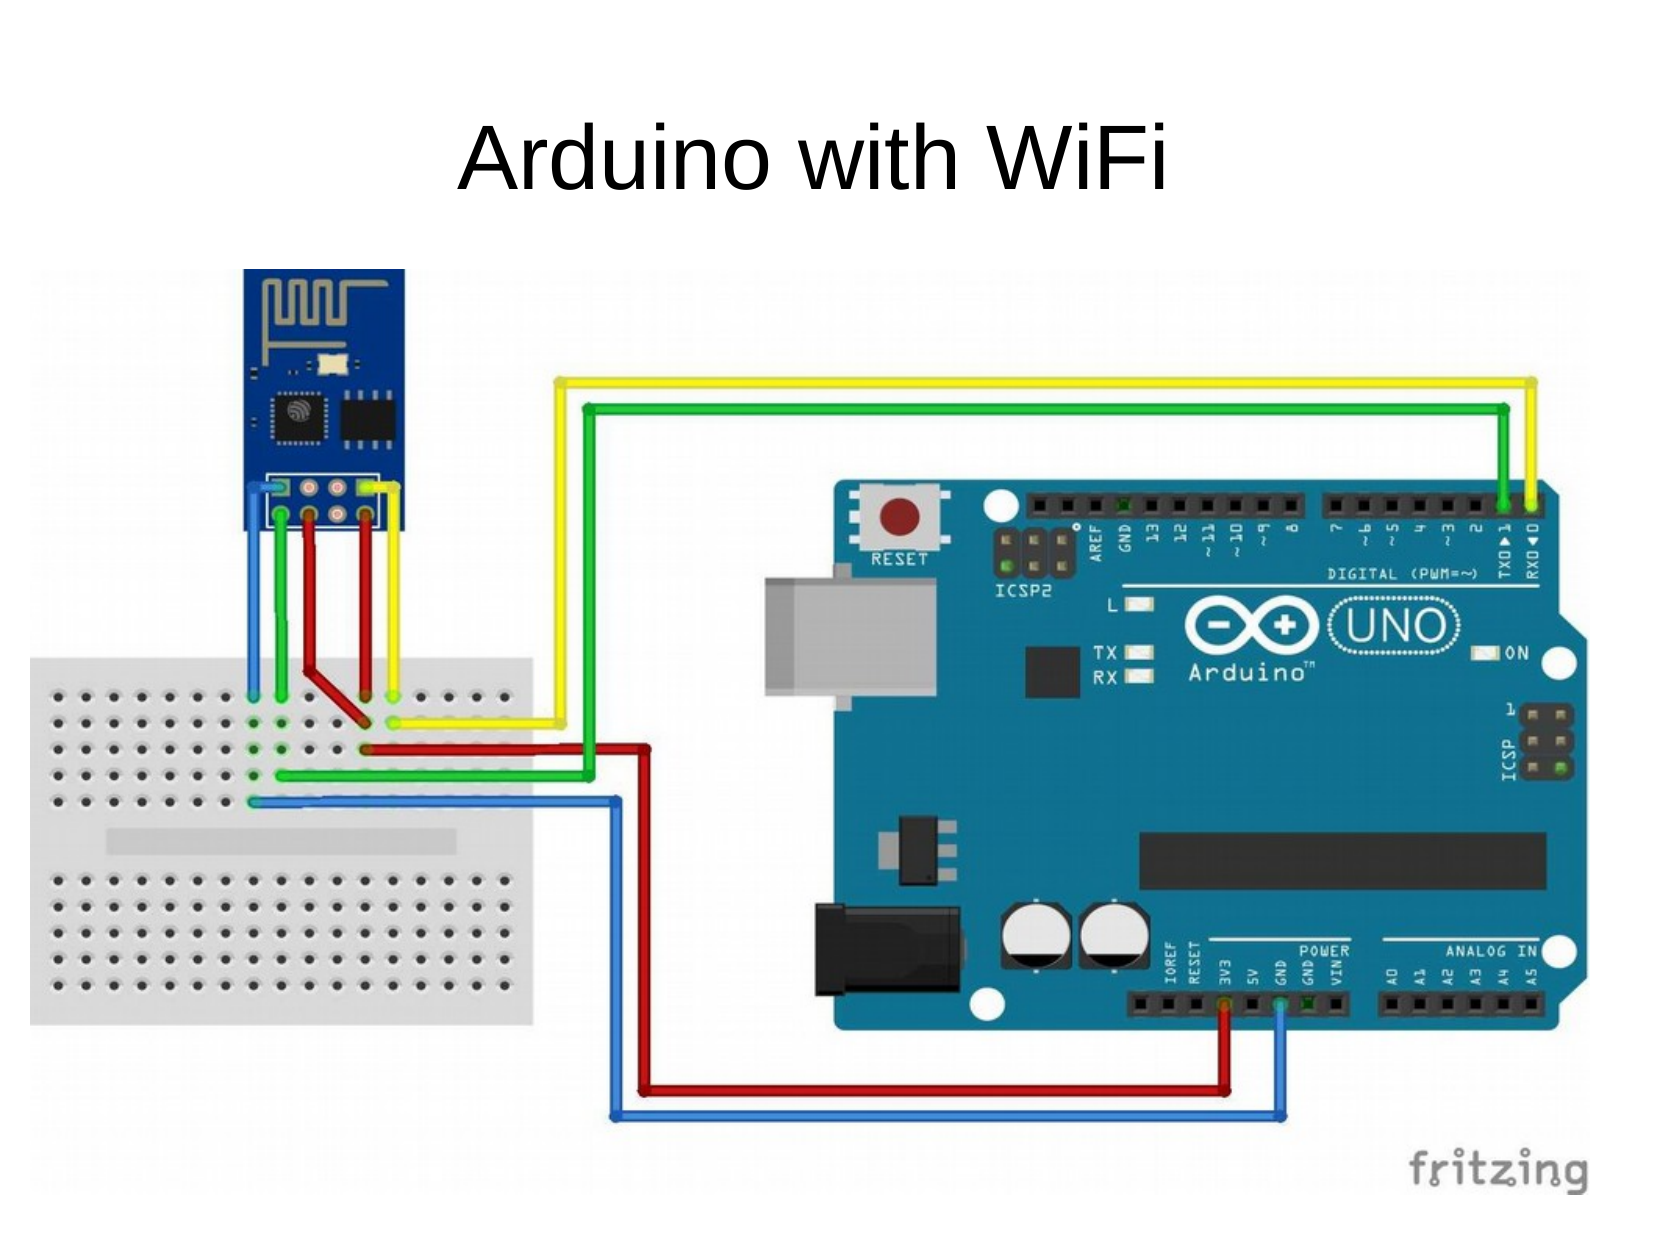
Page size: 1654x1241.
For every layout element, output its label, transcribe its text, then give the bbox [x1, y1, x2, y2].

picture [29, 269, 1591, 1195]
text_box Arduino with WiFi [82, 49, 1571, 257]
